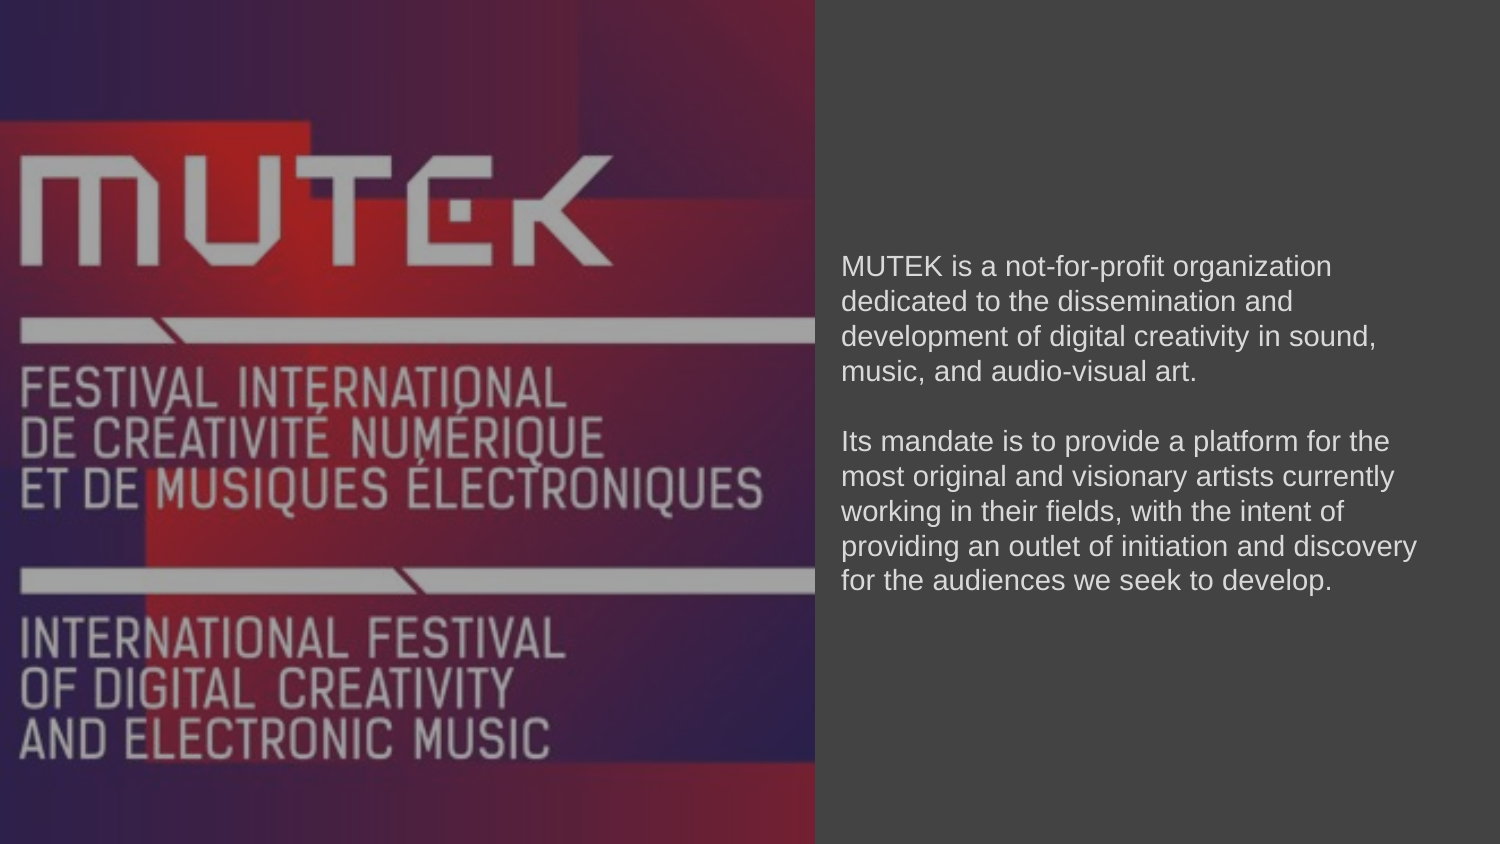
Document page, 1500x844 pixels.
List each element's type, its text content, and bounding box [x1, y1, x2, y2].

text_box MUTEK is a not-for-profit organization dedicated to the dissemination and development of digital creativity in sound, music, and audio-visual art. Its mandate is to provide a platform for the most original and visionary artists currently working in their fields, with the intent of providing an outlet of initiation and discovery for the audiences we seek to develop. [826, 175, 1470, 668]
picture [0, 0, 816, 844]
